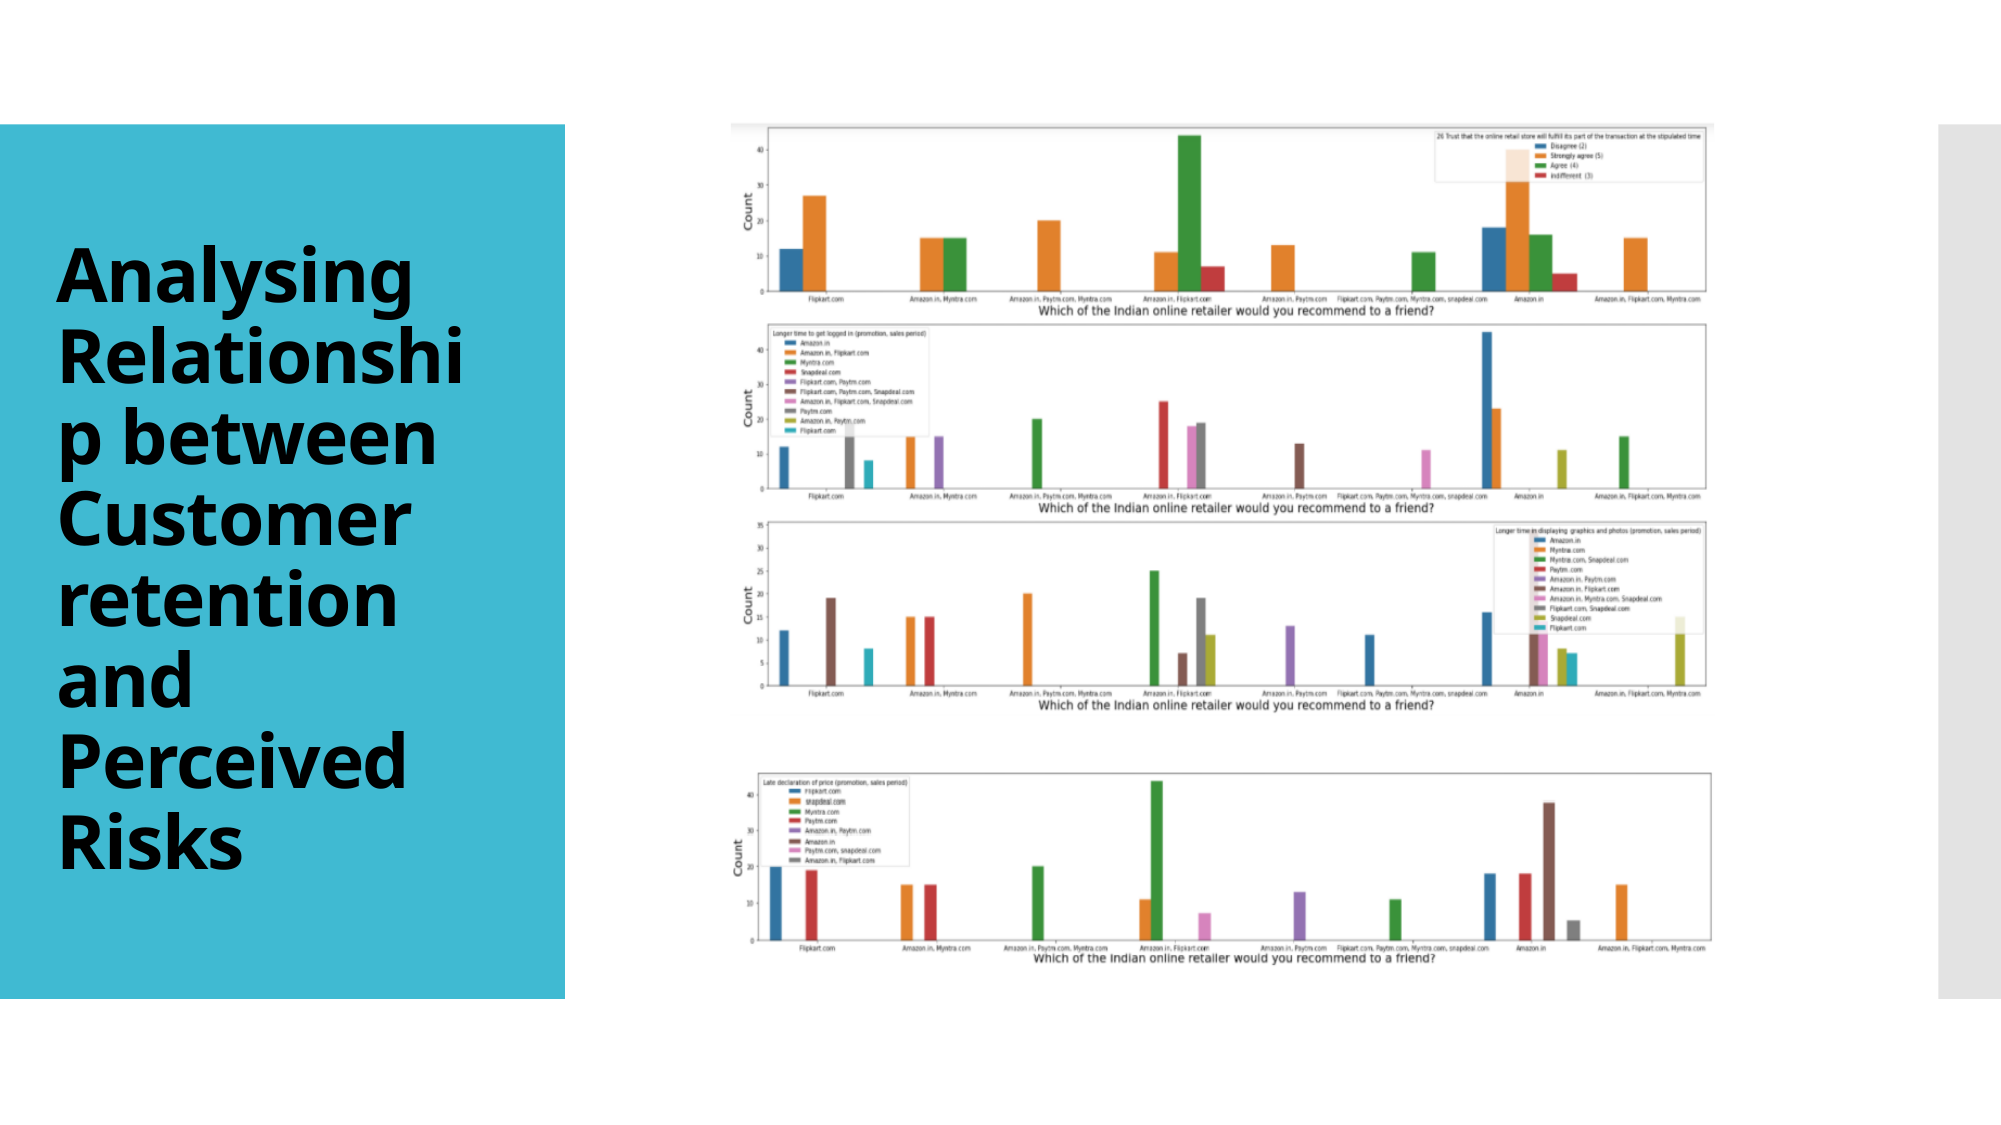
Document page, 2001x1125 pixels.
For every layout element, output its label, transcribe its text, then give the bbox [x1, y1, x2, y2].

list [719, 109, 1738, 980]
title Analysing Relationship between Customer retention and Perceived Risks [41, 184, 525, 940]
